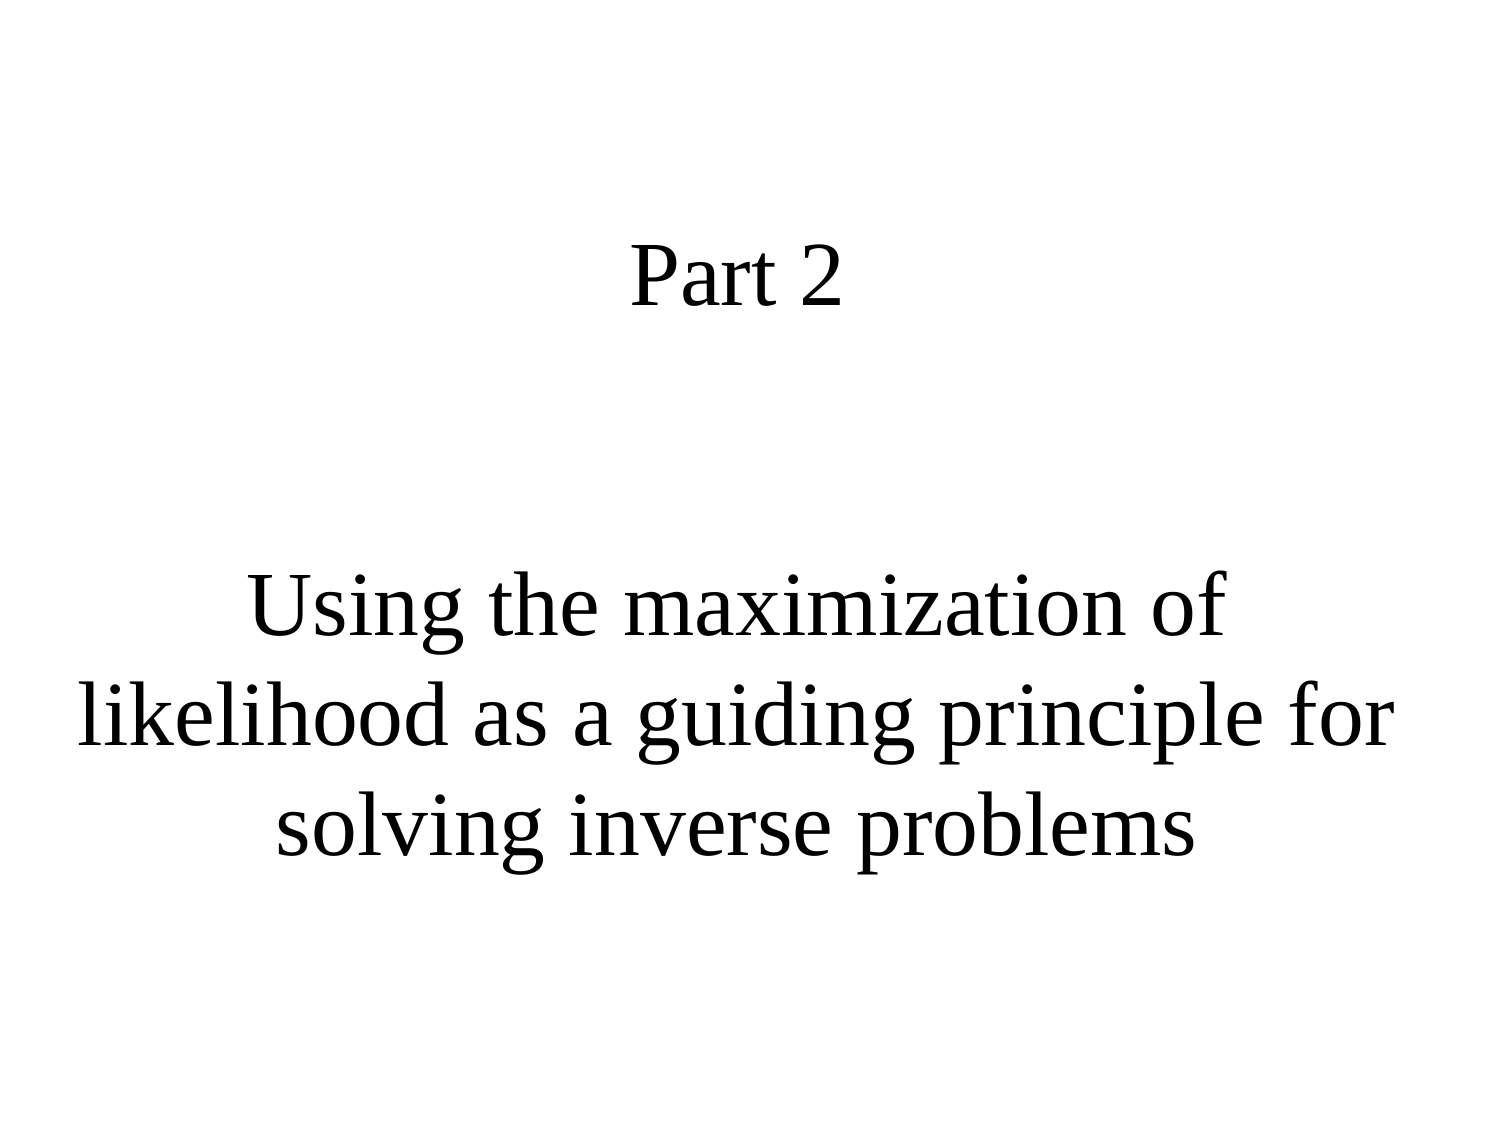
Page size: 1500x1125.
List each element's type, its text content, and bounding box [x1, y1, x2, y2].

title Part 2 Using the maximization of likelihood as a guiding principle for solving inverse problems [62, 187, 1413, 900]
